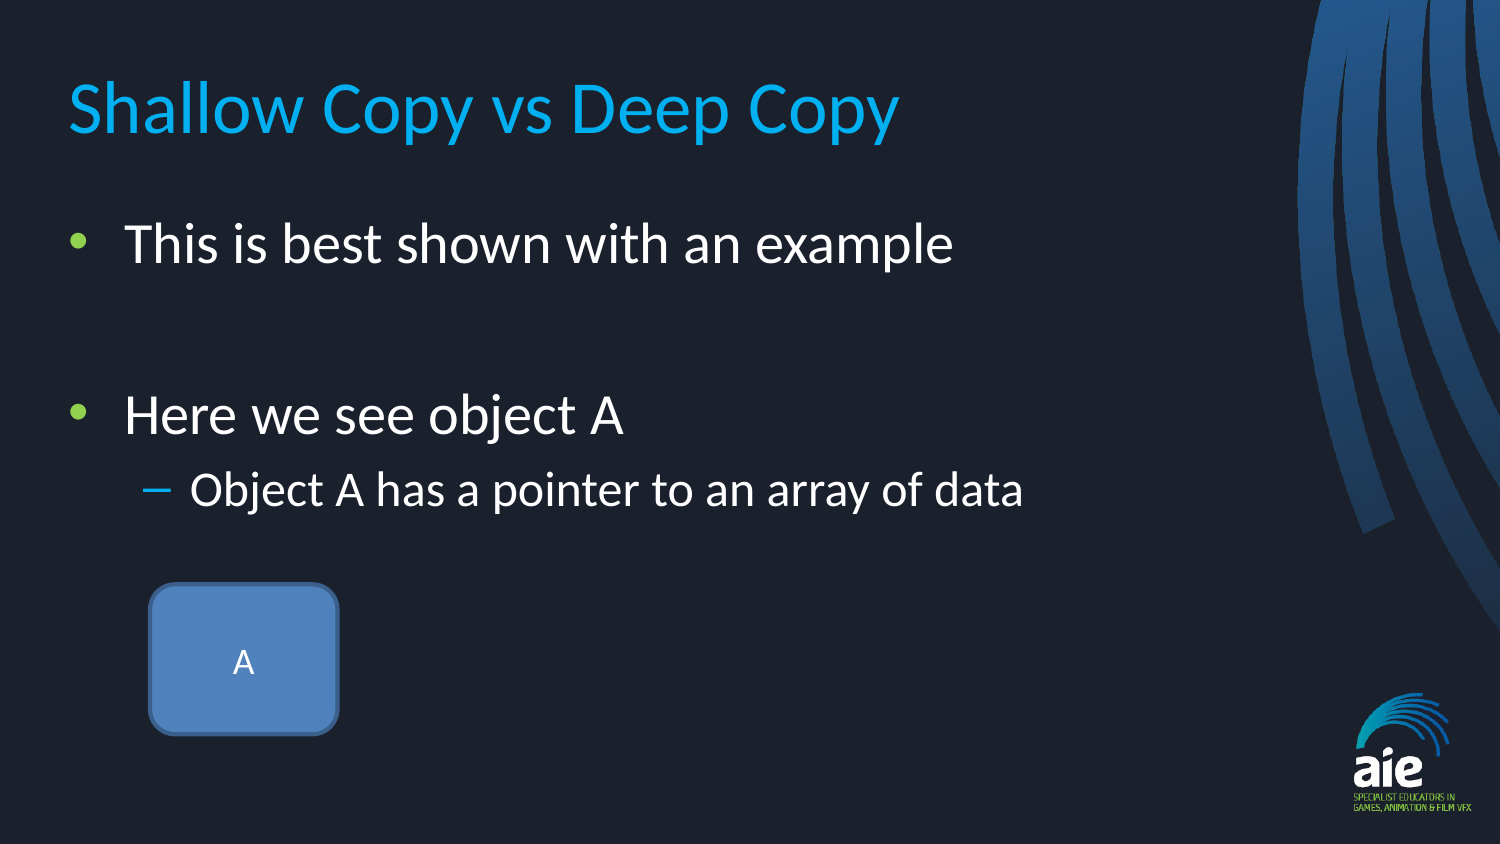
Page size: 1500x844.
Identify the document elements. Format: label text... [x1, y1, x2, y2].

picture [0, 0, 1500, 844]
title Shallow Copy vs Deep Copy [53, 33, 1425, 175]
text_box A [147, 582, 340, 737]
list This is best shown with an example Here we see object A Object A has a pointer to an array of data [53, 197, 1329, 753]
